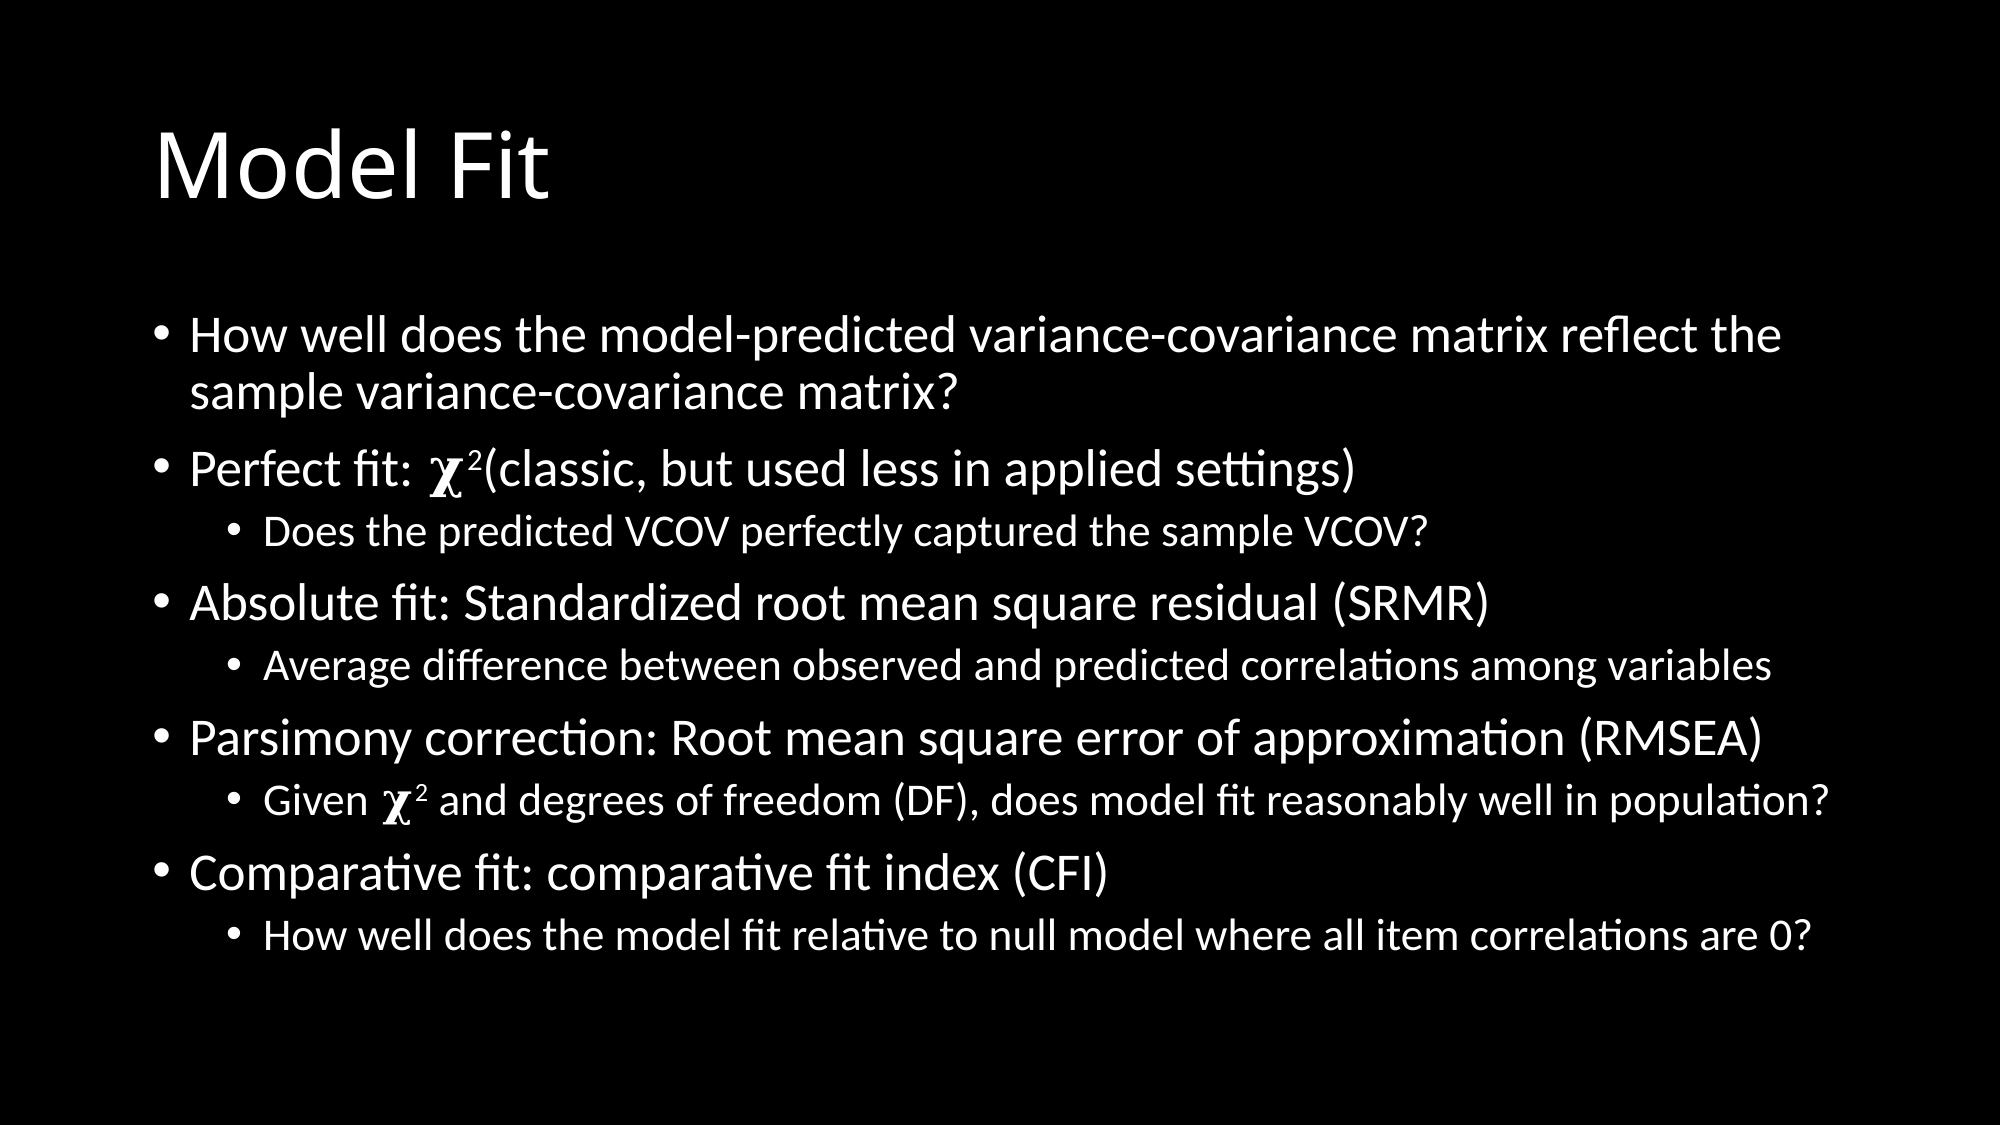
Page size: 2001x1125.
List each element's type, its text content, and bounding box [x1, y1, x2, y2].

title Model Fit [137, 59, 1863, 278]
list How well does the model-predicted variance-covariance matrix reflect the sample variance-covariance matrix? Perfect fit: 𝛘2(classic, but used less in applied settings) Does the predicted VCOV perfectly captured the sample VCOV? Absolute fit: Standardized root mean square residual (SRMR) Average difference between observed and predicted correlations among variables Parsimony correction: Root mean square error of approximation (RMSEA) Given 𝛘2 and degrees of freedom (DF), does model fit reasonably well in population? Comparative fit: comparative fit index (CFI) How well does the model fit relative to null model where all item correlations are 0? [137, 299, 1863, 1014]
